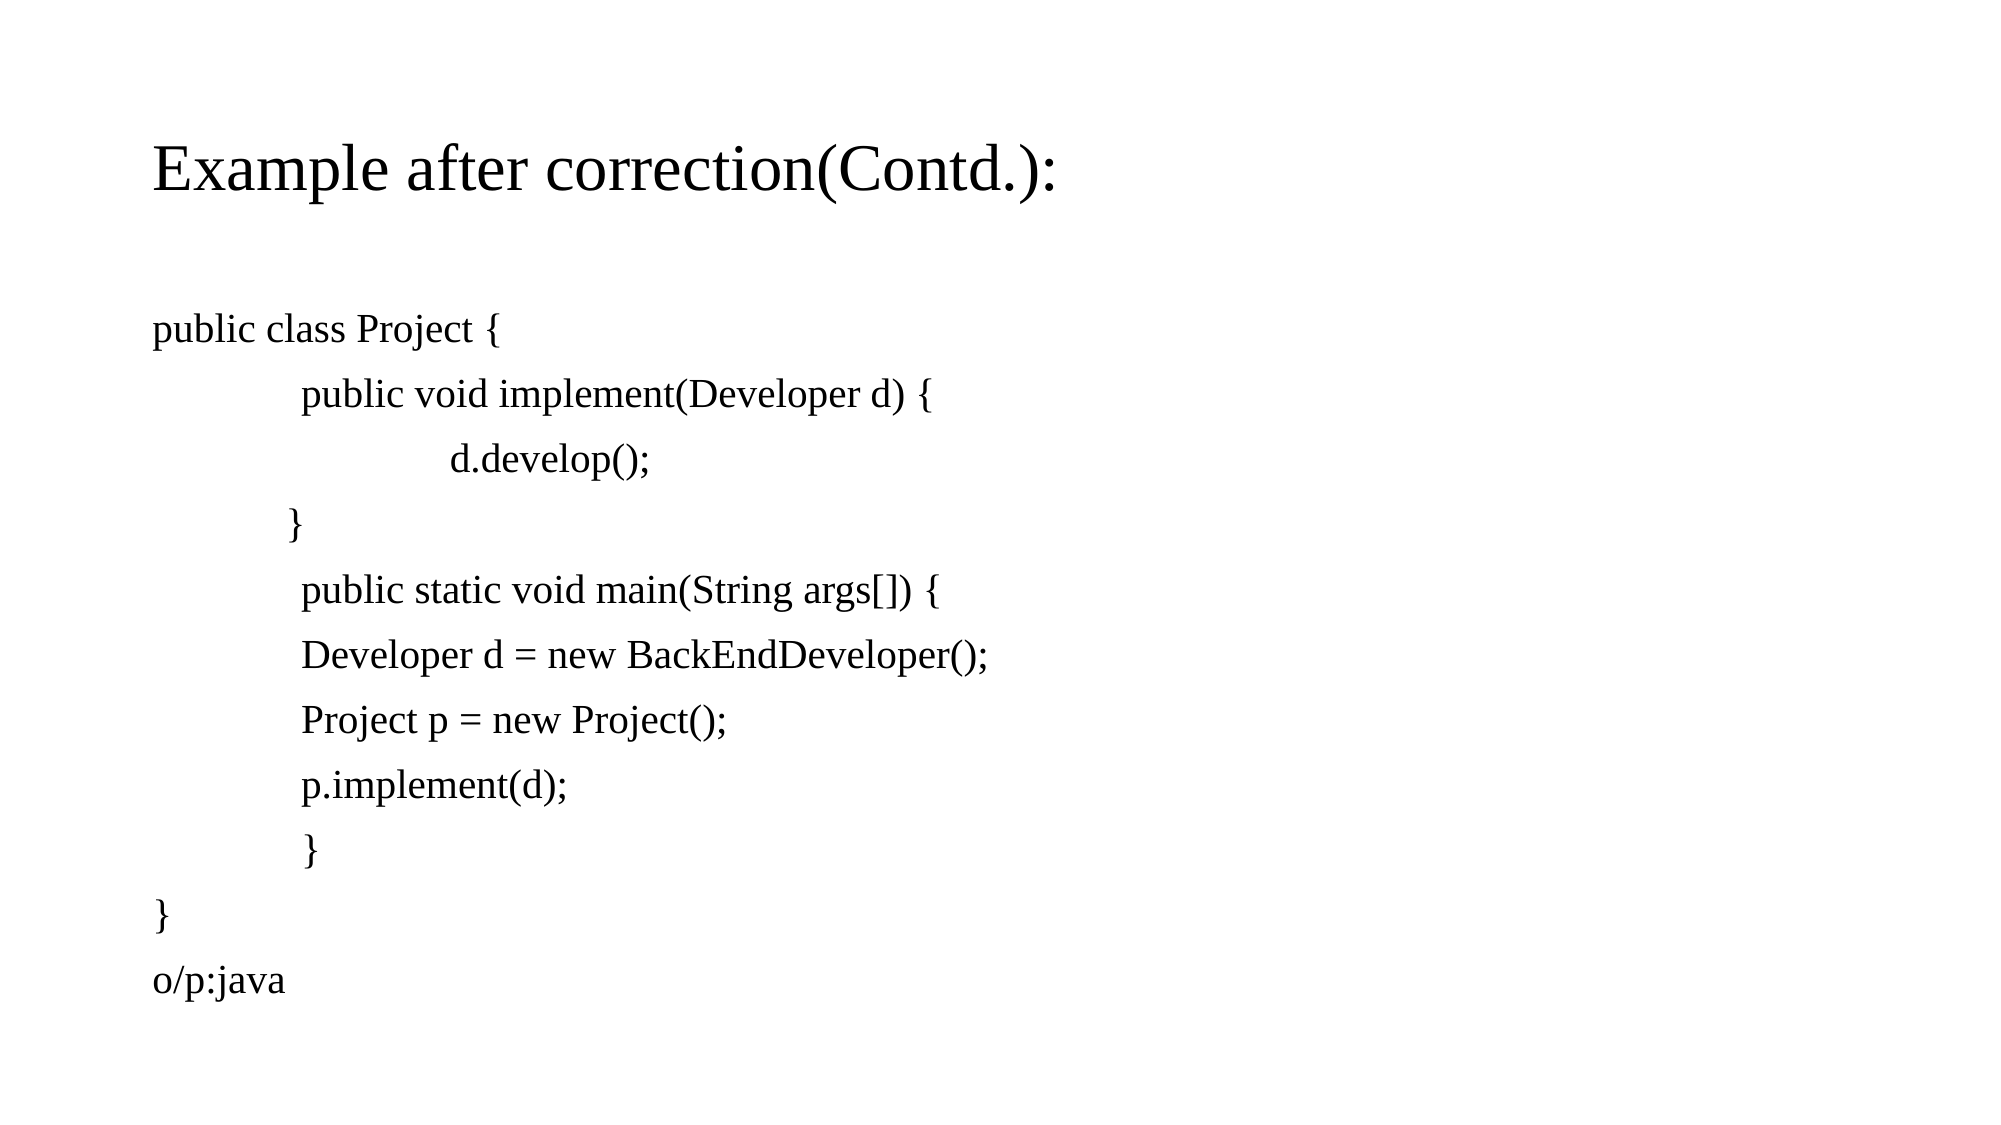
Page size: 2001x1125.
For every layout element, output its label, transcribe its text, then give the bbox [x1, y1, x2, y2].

list public class Project { public void implement(Developer d) { d.develop(); } public static void main(String args[]) { Developer d = new BackEndDeveloper(); Project p = new Project(); p.implement(d); } } o/p:java [137, 299, 1863, 1014]
title Example after correction(Contd.): [137, 59, 1863, 278]
